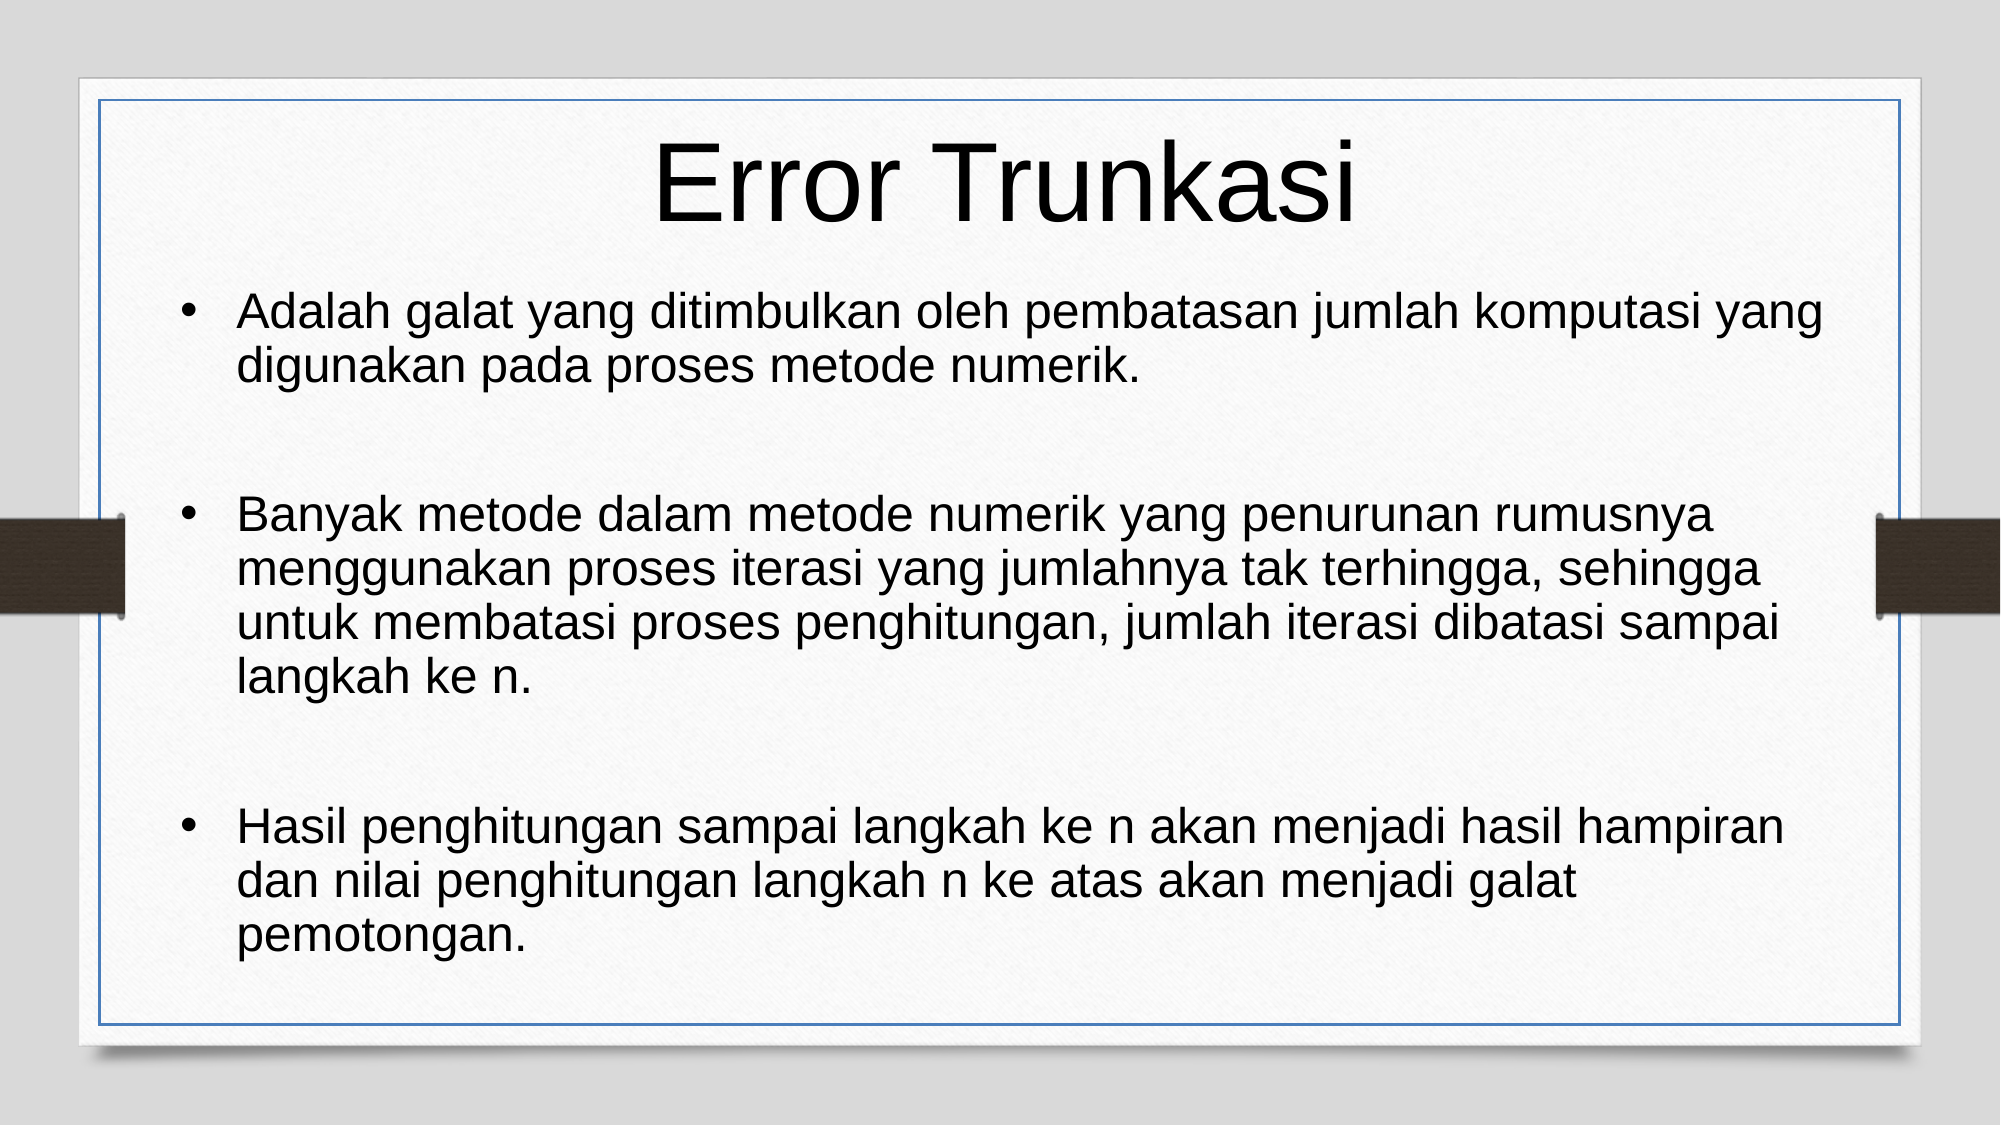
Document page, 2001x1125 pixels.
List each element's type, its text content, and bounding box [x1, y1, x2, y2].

picture [0, 0, 2001, 1125]
text_box Error Trunkasi [179, 57, 1830, 296]
list Adalah galat yang ditimbulkan oleh pembatasan jumlah komputasi yang digunakan pada proses metode numerik. Banyak metode dalam metode numerik yang penurunan rumusnya menggunakan proses iterasi yang jumlahnya tak terhingga, sehingga untuk membatasi proses penghitungan, jumlah iterasi dibatasi sampai langkah ke n. Hasil penghitungan sampai langkah ke n akan menjadi hasil hampiran dan nilai penghitungan langkah n ke atas akan menjadi galat pemotongan. [180, 284, 1830, 983]
